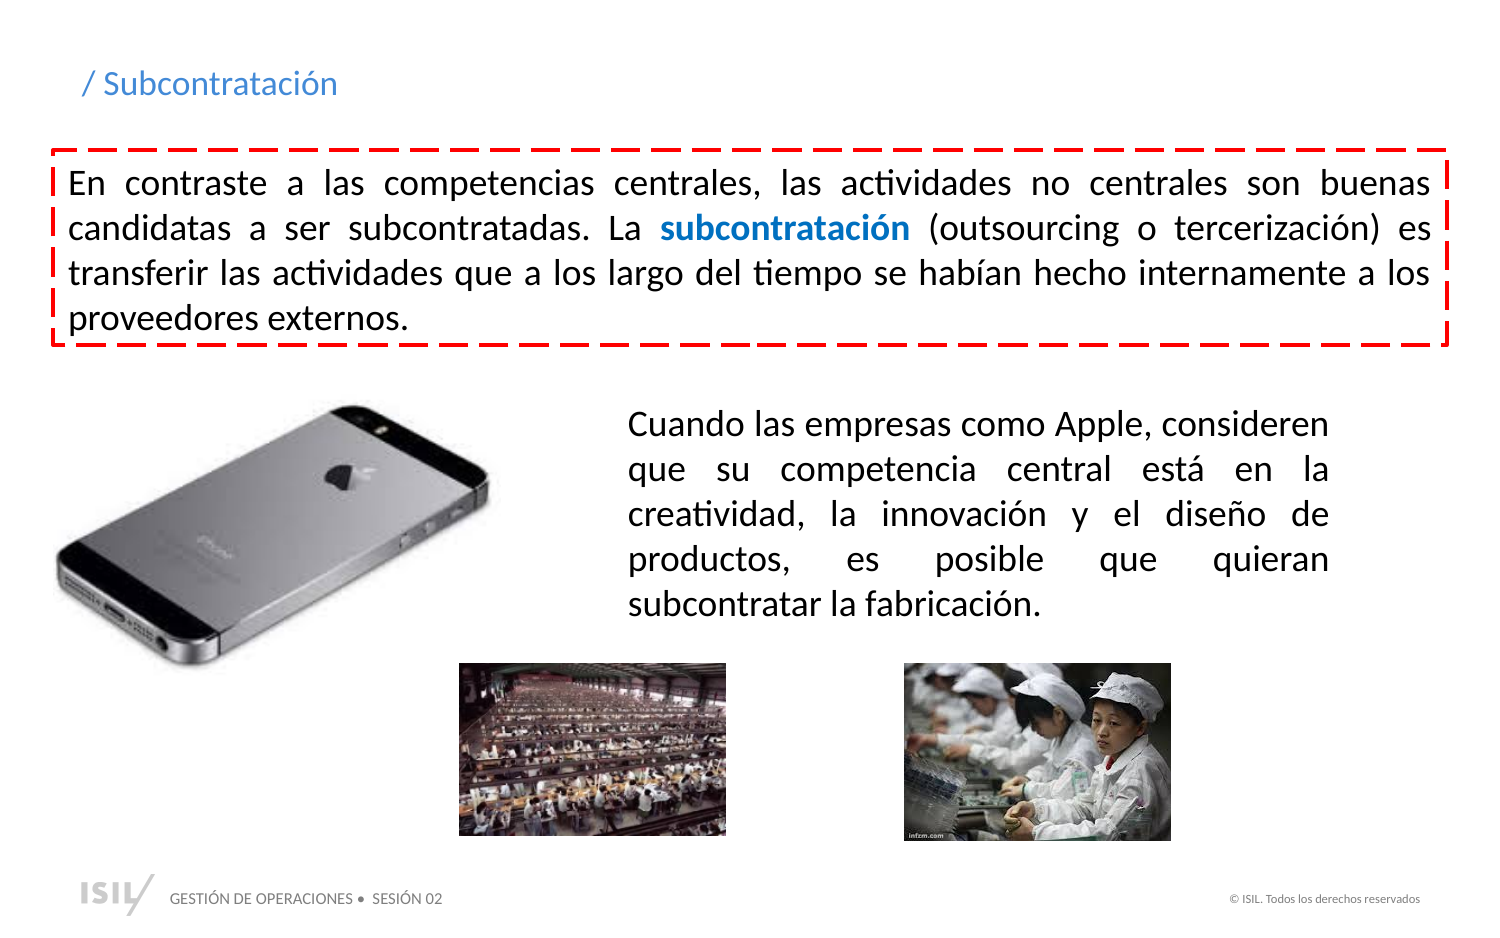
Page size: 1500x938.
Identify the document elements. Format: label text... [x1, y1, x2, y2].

picture [52, 386, 726, 836]
picture [903, 663, 1172, 841]
text_box En contraste a las competencias centrales, las actividades no centrales son buenas candidatas a ser subcontratadas. La subcontratación (outsourcing o tercerización) es transferir las actividades que a los largo del tiempo se habían hecho internamente a los proveedores externos. [53, 150, 1447, 345]
text_box / Subcontratación [66, 52, 1249, 111]
text_box Cuando las empresas como Apple, consideren que su competencia central está en la creatividad, la innovación y el diseño de productos, es posible que quieran subcontratar la fabricación. [612, 391, 1346, 632]
